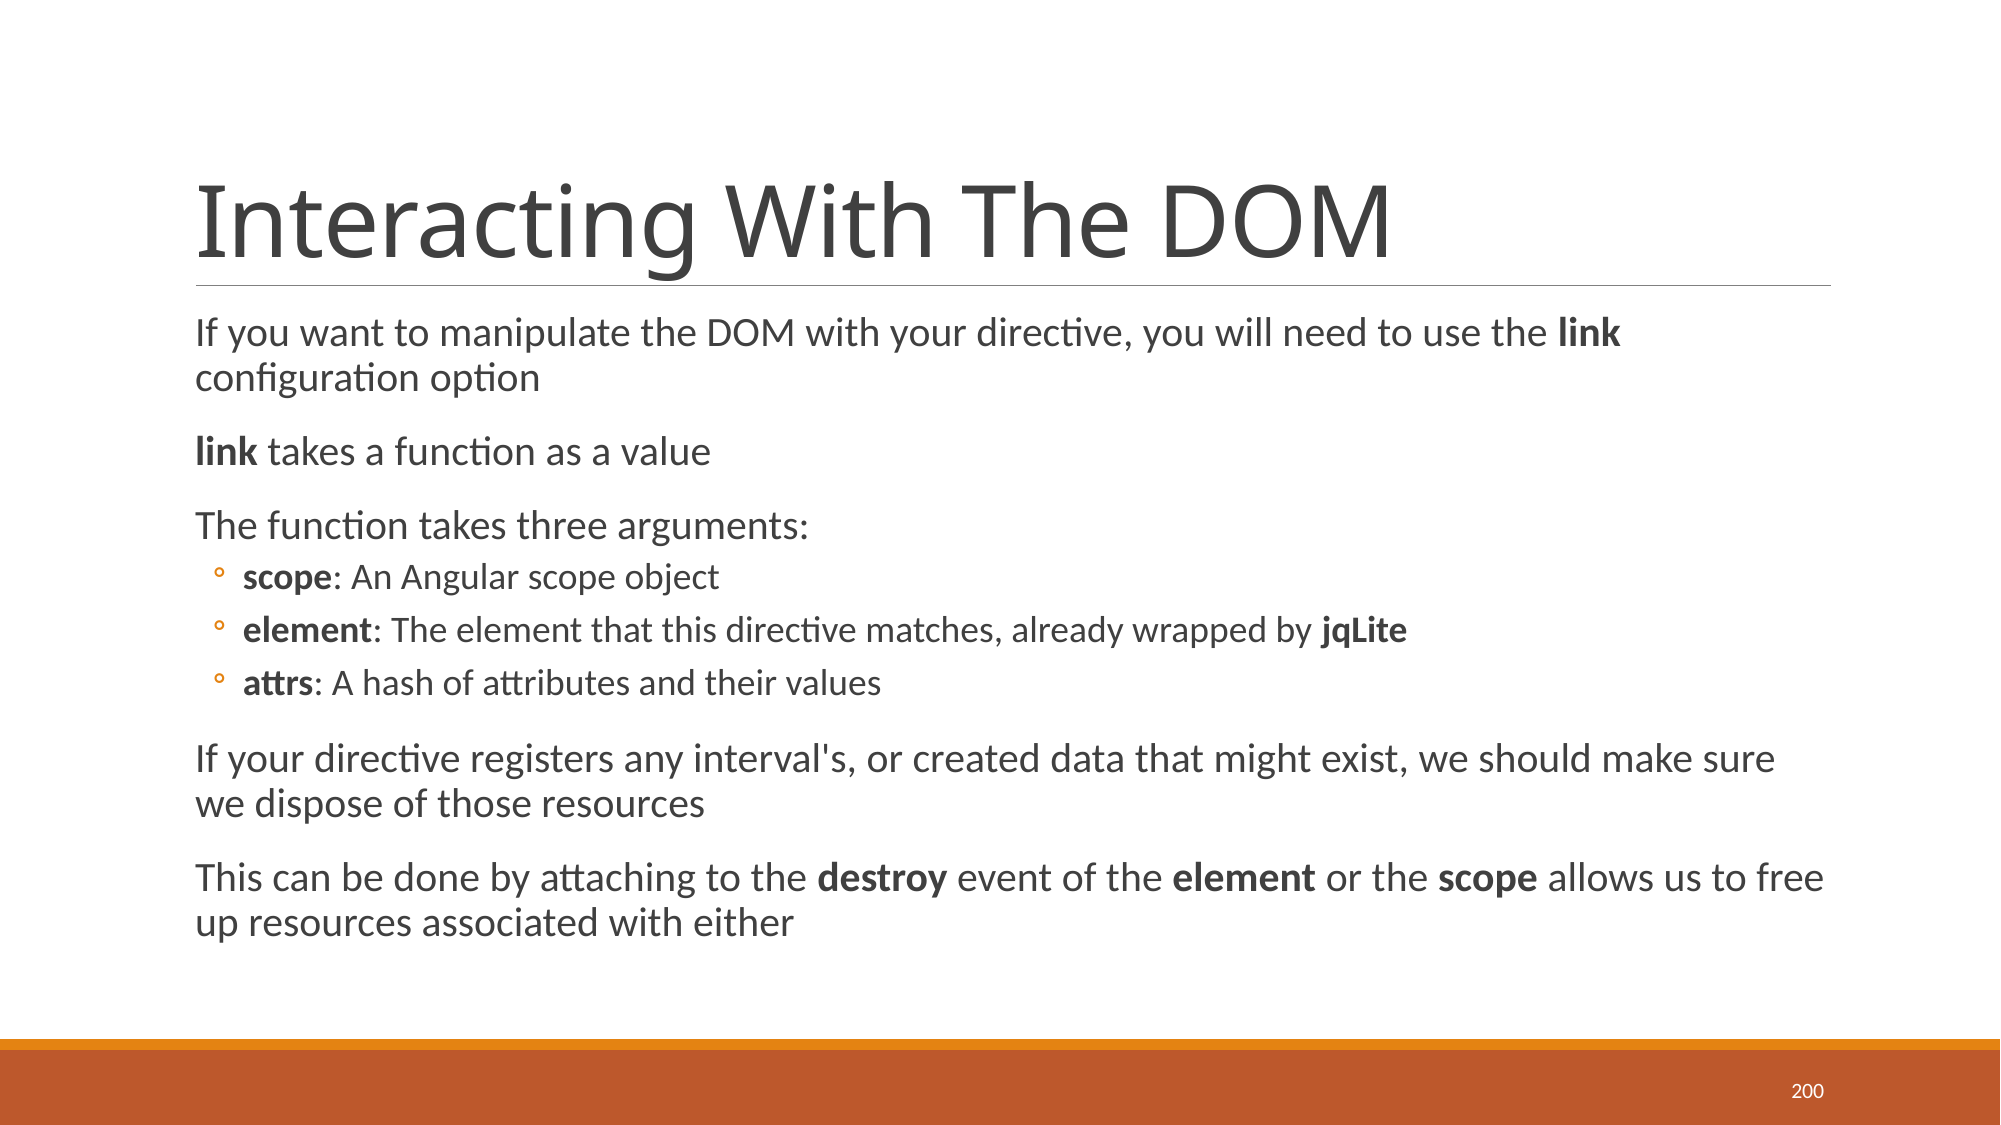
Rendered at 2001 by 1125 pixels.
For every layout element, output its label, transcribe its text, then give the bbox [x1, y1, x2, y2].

slide_number 200 [1624, 1059, 1840, 1120]
title Interacting With The DOM [180, 47, 1830, 285]
list If you want to manipulate the DOM with your directive, you will need to use the link configuration option link takes a function as a value The function takes three arguments: scope: An Angular scope object element: The element that this directive matches, already wrapped by jqLite attrs: A hash of attributes and their values If your directive registers any interval's, or created data that might exist, we should make sure we dispose of those resources This can be done by attaching to the destroy event of the element or the scope allows us to free up resources associated with either [180, 302, 1830, 963]
